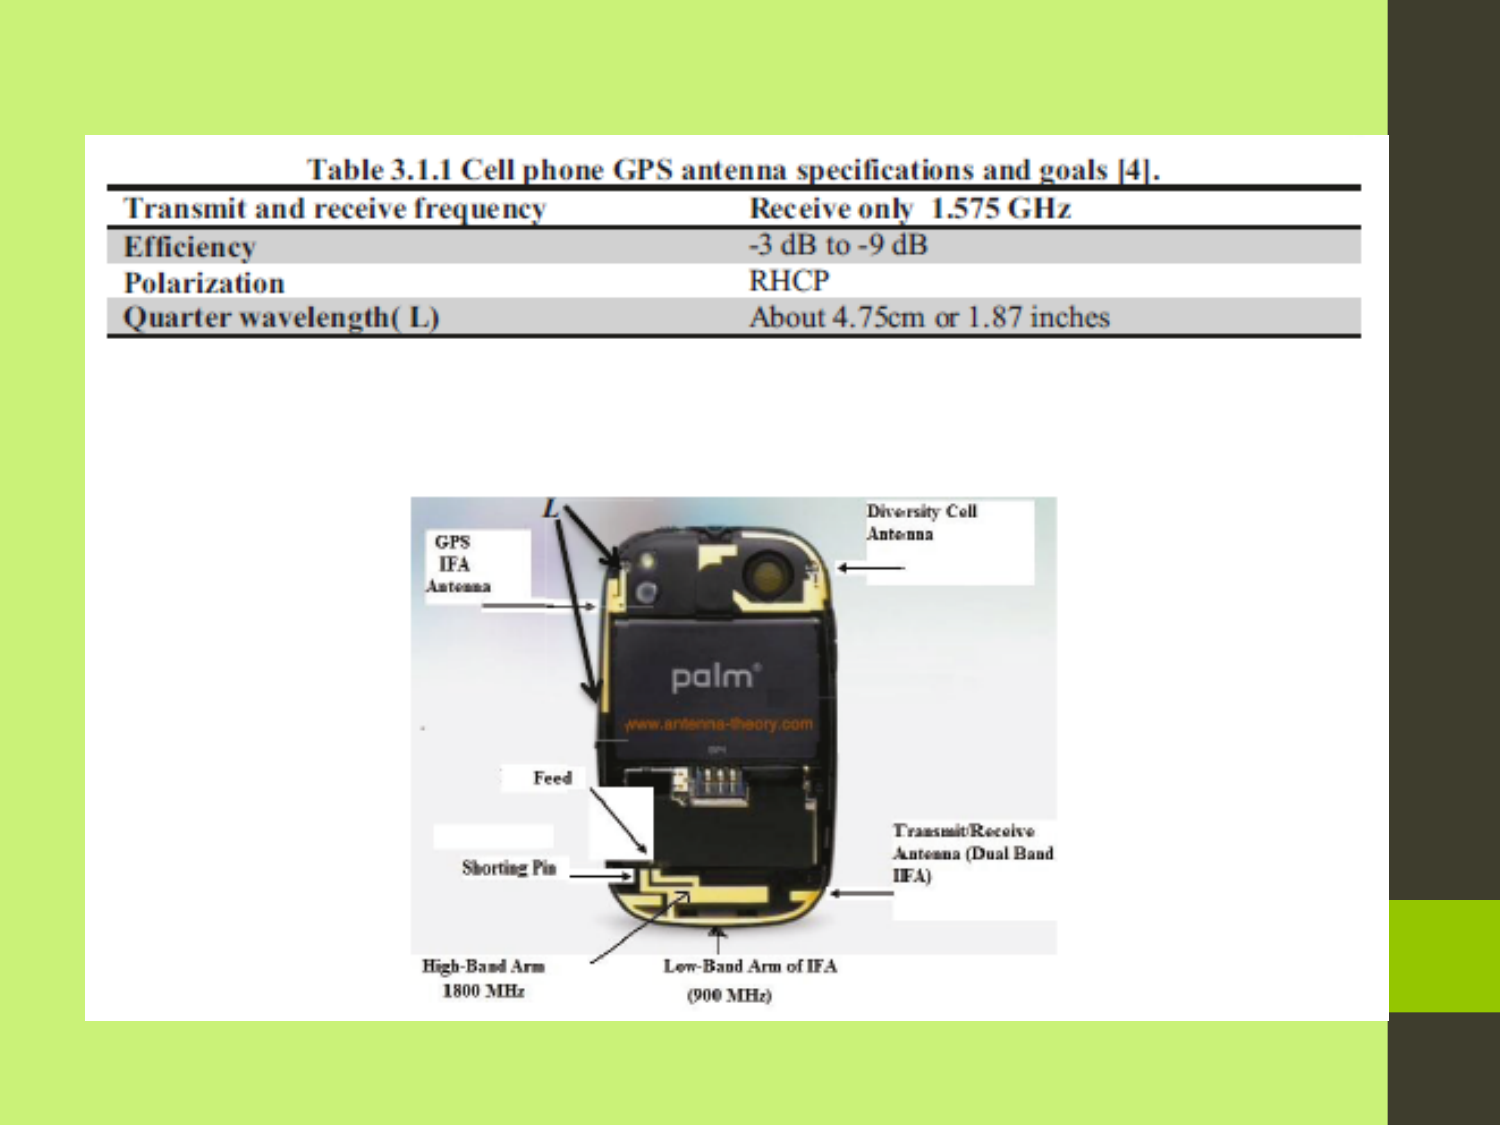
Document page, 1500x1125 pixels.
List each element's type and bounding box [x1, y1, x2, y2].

picture [85, 134, 1389, 1022]
